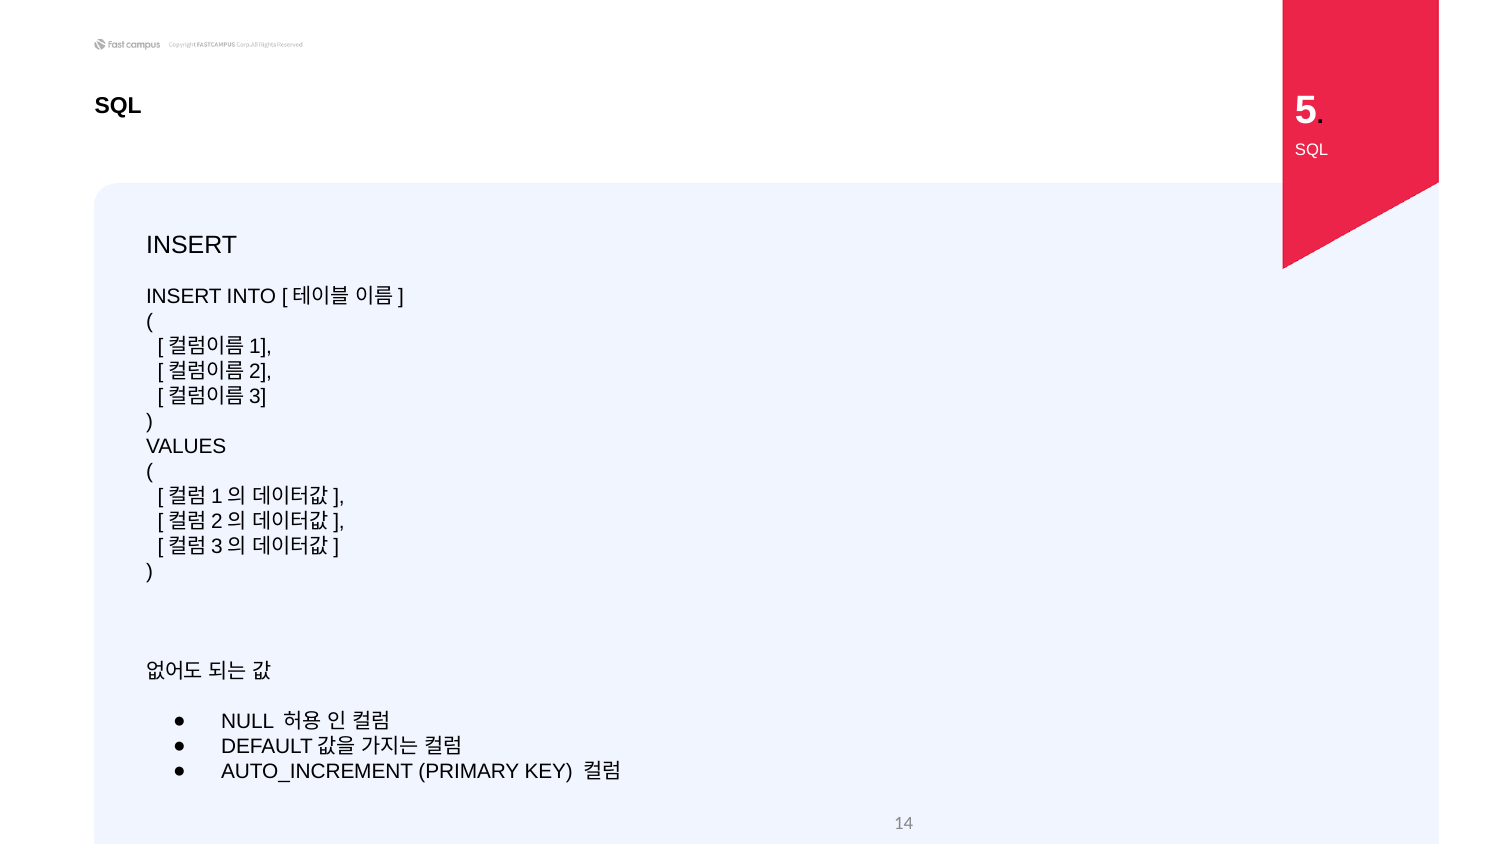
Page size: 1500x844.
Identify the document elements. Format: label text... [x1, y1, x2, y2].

text_box SQL [93, 89, 551, 157]
text_box 5. [1281, 86, 1438, 135]
text_box SQL [1281, 135, 1438, 184]
slide_number ‹#› [581, 809, 919, 844]
text_box INSERT INSERT INTO [테이블 이름] ( [컬럼이름1], [컬럼이름2], [컬럼이름3] ) VALUES ( [컬럼1의 데이터값], [컬럼2의 데이터값], [컬럼3의 데이터값] ) 없어도 되는 값 NULL 허용 인 컬럼 DEFAULT값을 가지는 컬럼 AUTO_INCREMENT (PRIMARY KEY) 컬럼 [130, 220, 1227, 809]
picture [0, 0, 1500, 844]
